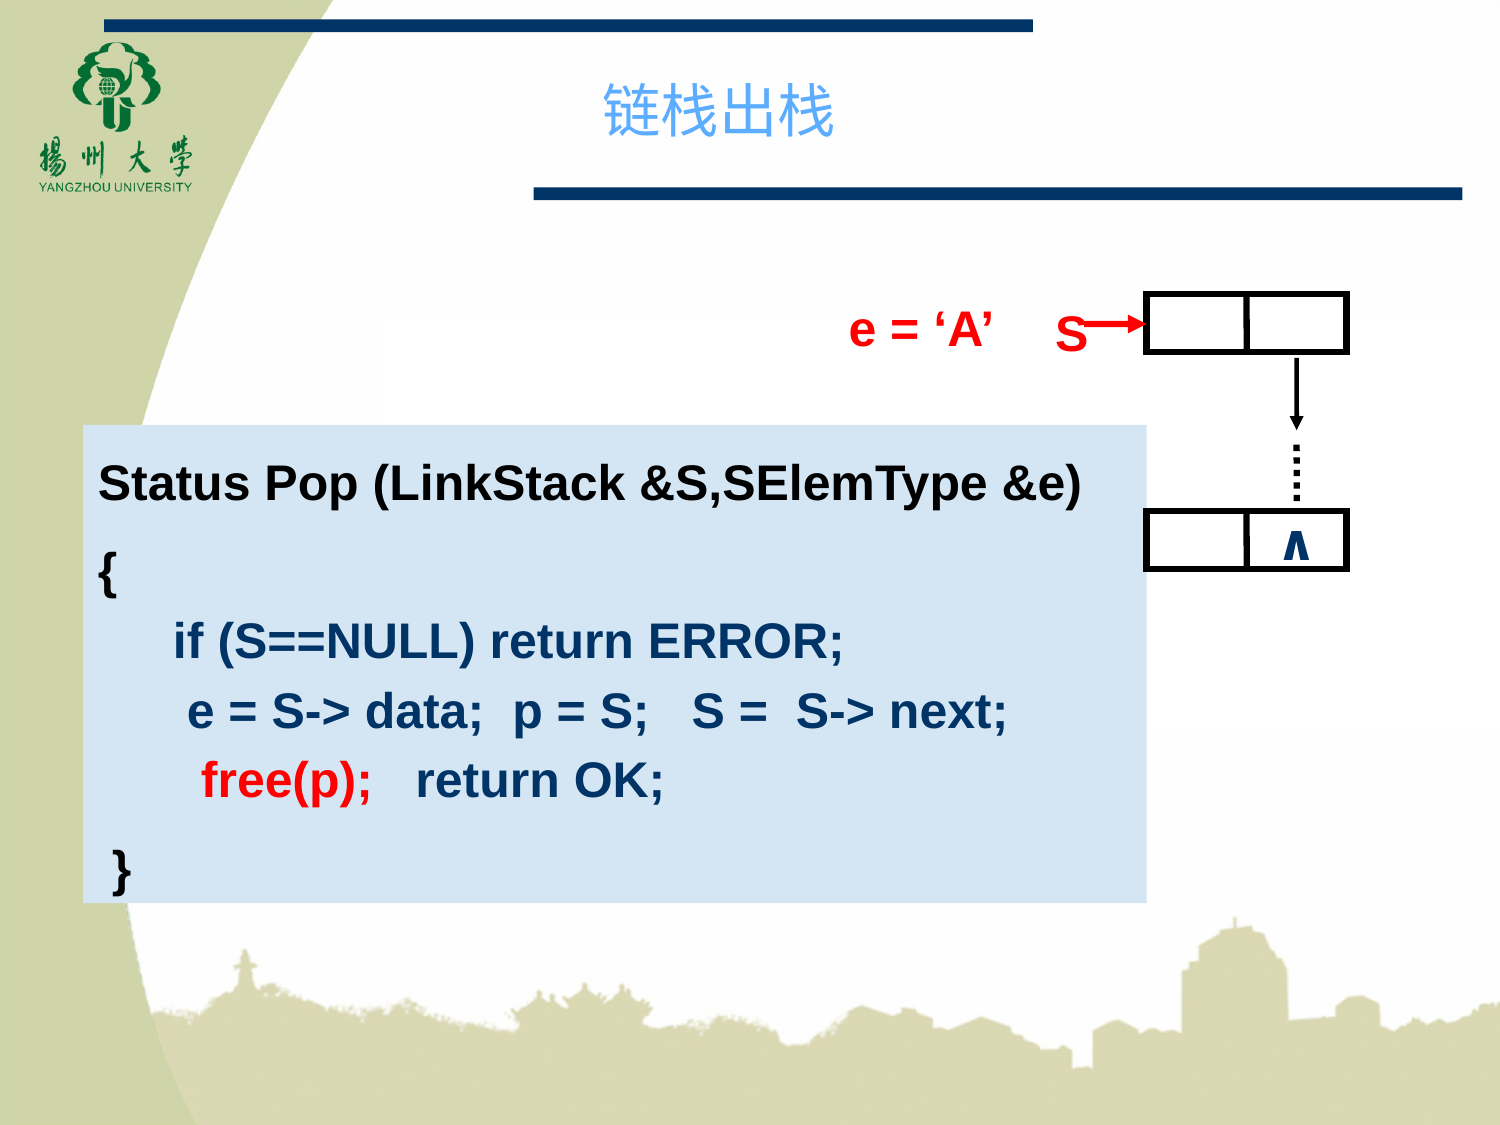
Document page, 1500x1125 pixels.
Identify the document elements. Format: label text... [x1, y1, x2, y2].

text_box ∧ [1259, 502, 1334, 578]
text_box [1247, 511, 1259, 569]
text_box [1146, 511, 1246, 569]
text_box [1247, 293, 1347, 352]
picture [0, 0, 1500, 1125]
text_box 链栈出栈 [587, 67, 1147, 152]
text_box S [1034, 293, 1109, 369]
text_box e = ‘A’ [790, 288, 1053, 364]
text_box [1109, 317, 1147, 331]
text_box [1290, 357, 1303, 431]
text_box Status Pop (LinkStack &S,SElemType &e) { if (S==NULL) return ERROR; e = S-> data; p = S; S = S-> next; free(p); return OK; } [83, 424, 1147, 904]
text_box [1146, 293, 1246, 352]
text_box [1334, 511, 1347, 569]
